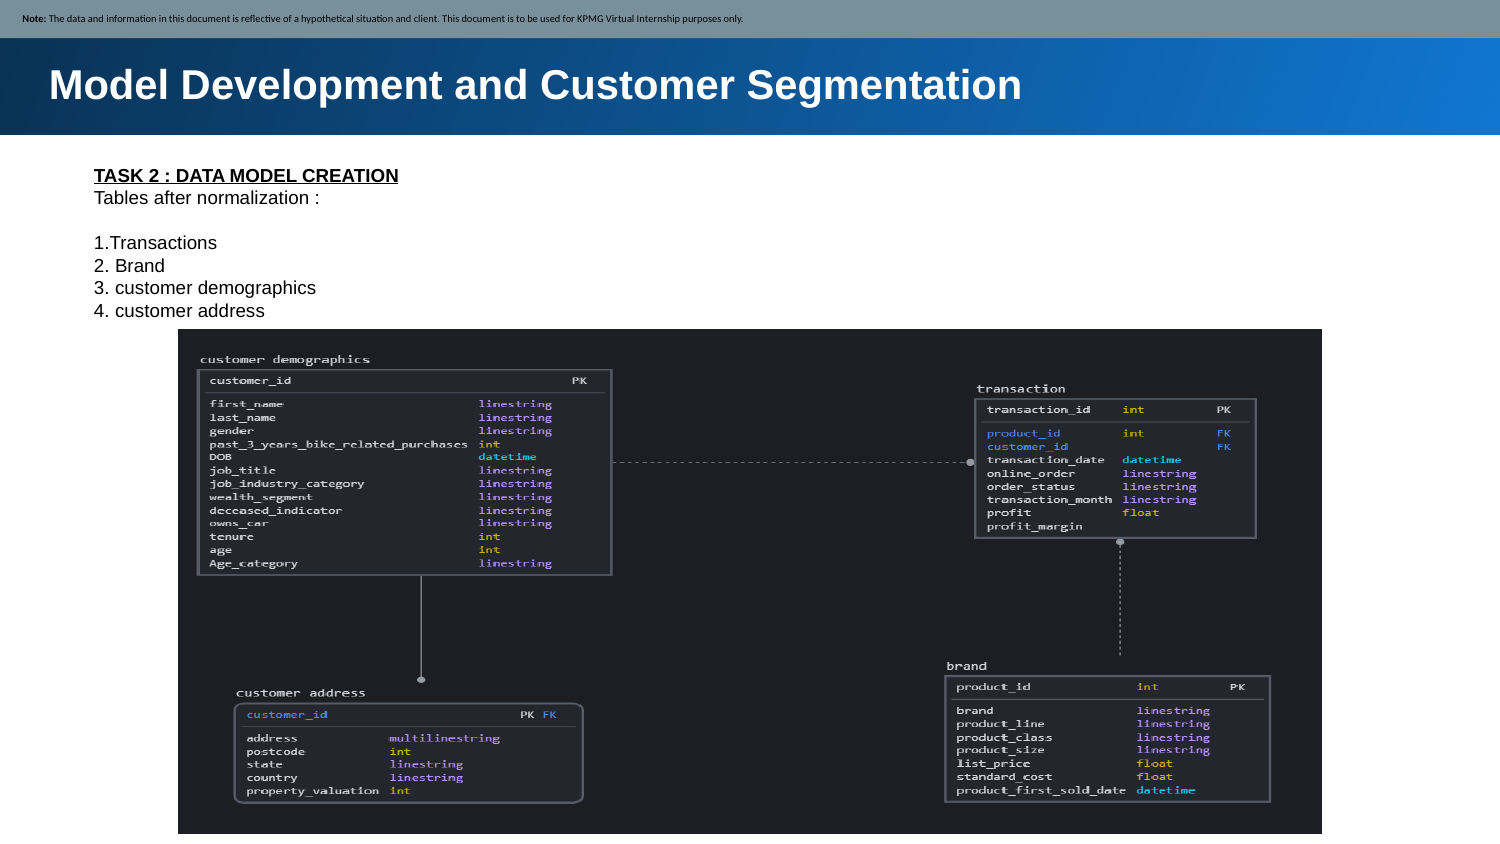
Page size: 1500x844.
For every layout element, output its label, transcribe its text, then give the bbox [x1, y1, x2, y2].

picture [178, 329, 1322, 834]
text_box Model Development and Customer Segmentation [33, 43, 1439, 124]
text_box TASK 2 : DATA MODEL CREATION Tables after normalization : 1.Transactions 2. Brand 3. customer demographics 4. customer address [86, 155, 1053, 329]
text_box [0, 39, 1500, 135]
text_box Note: The data and information in this document is reflective of a hypothetical situation and client. This document is to be used for KPMG Virtual Internship purposes only. [0, 0, 1500, 39]
